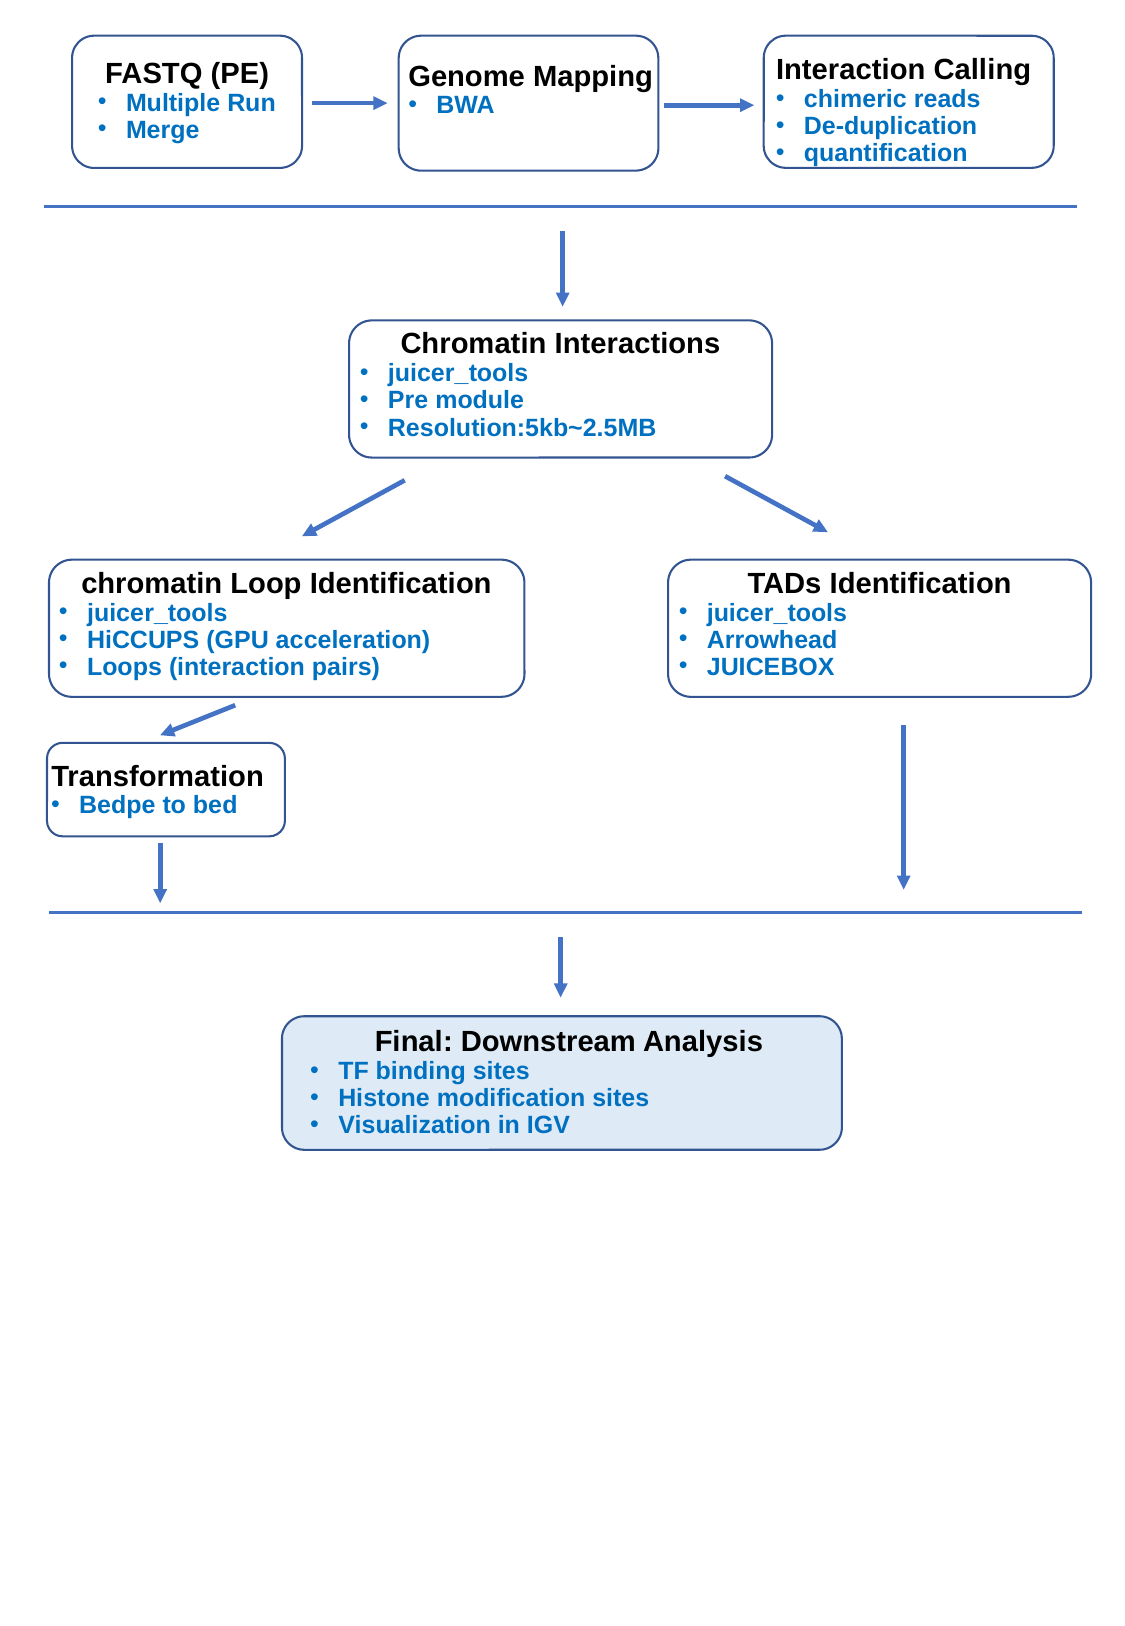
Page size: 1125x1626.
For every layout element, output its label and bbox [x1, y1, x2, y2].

text_box [35, 742, 285, 837]
text_box [663, 556, 1096, 697]
text_box [281, 1015, 844, 1150]
text_box [760, 35, 1054, 176]
text_box [386, 35, 676, 171]
text_box [44, 556, 530, 725]
text_box [725, 476, 828, 533]
text_box [72, 35, 303, 168]
text_box [302, 480, 405, 537]
text_box [160, 705, 236, 736]
text_box [344, 317, 777, 458]
